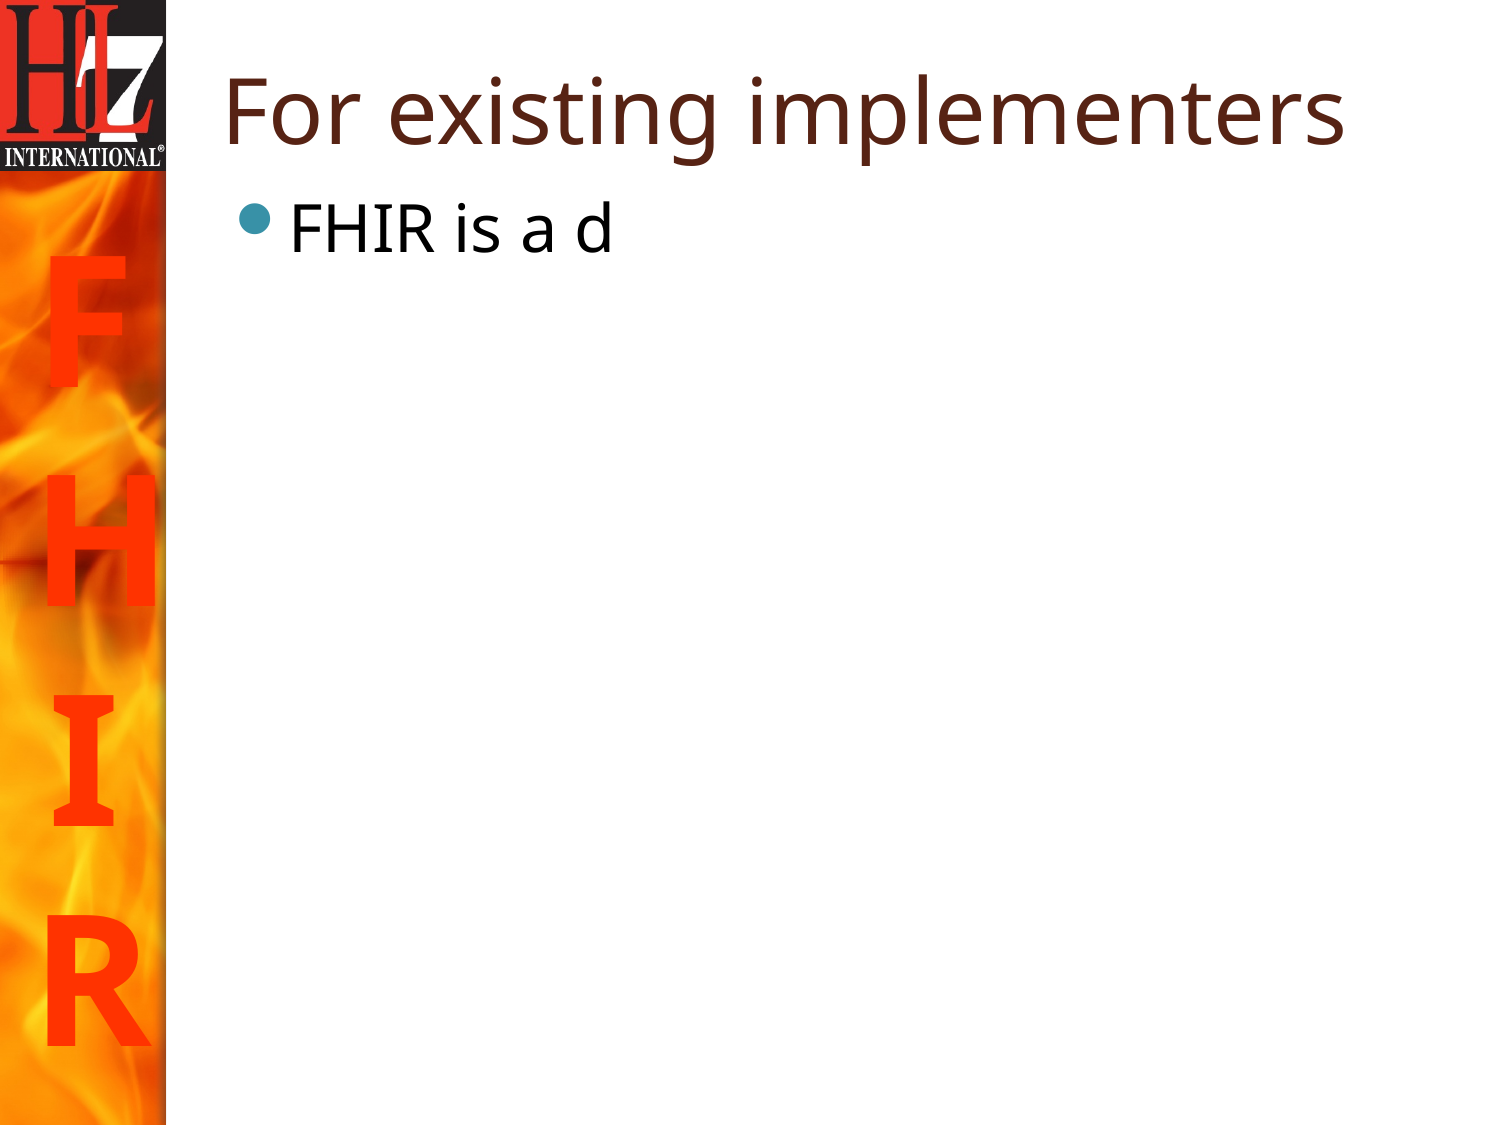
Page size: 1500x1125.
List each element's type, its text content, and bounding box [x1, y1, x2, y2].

picture [0, 0, 166, 1125]
title For existing implementers [206, 30, 1466, 185]
list FHIR is a d [206, 196, 1466, 1059]
